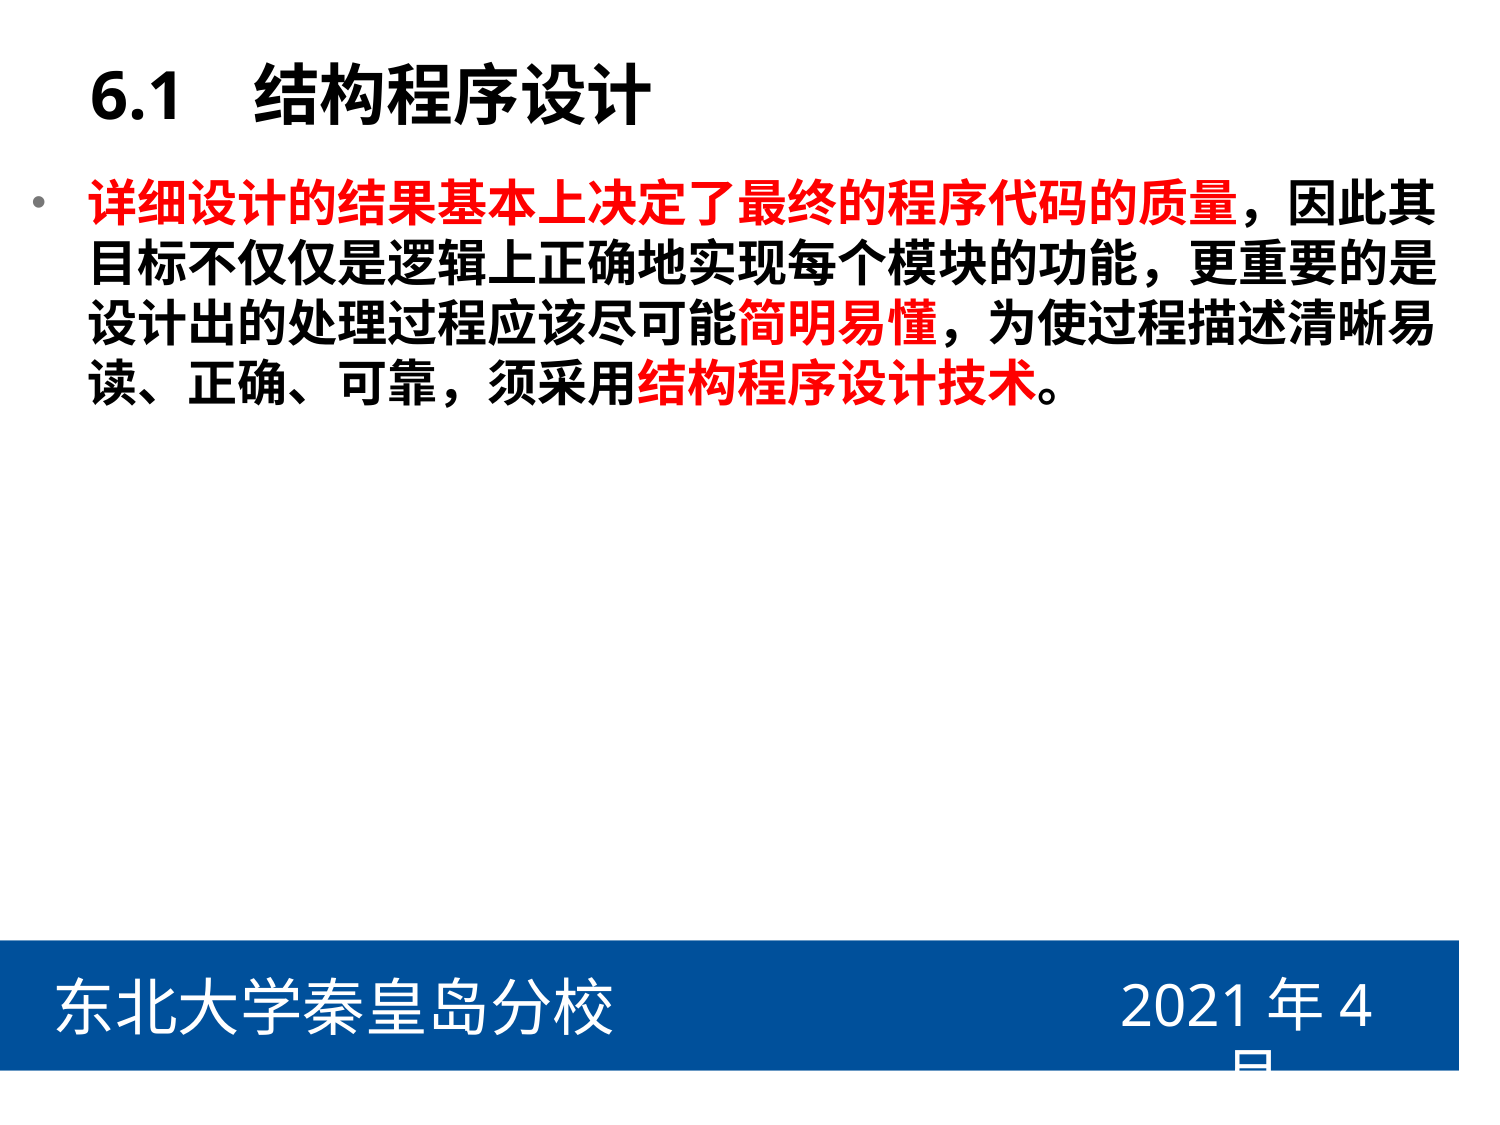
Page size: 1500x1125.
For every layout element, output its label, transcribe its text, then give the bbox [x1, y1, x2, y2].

list 详细设计的结果基本上决定了最终的程序代码的质量，因此其目标不仅仅是逻辑上正确地实现每个模块的功能，更重要的是设计出的处理过程应该尽可能简明易懂，为使过程描述清晰易读、正确、可靠，须采用结构程序设计技术。 [16, 163, 1454, 926]
title 6.1 结构程序设计 [74, 44, 1442, 153]
